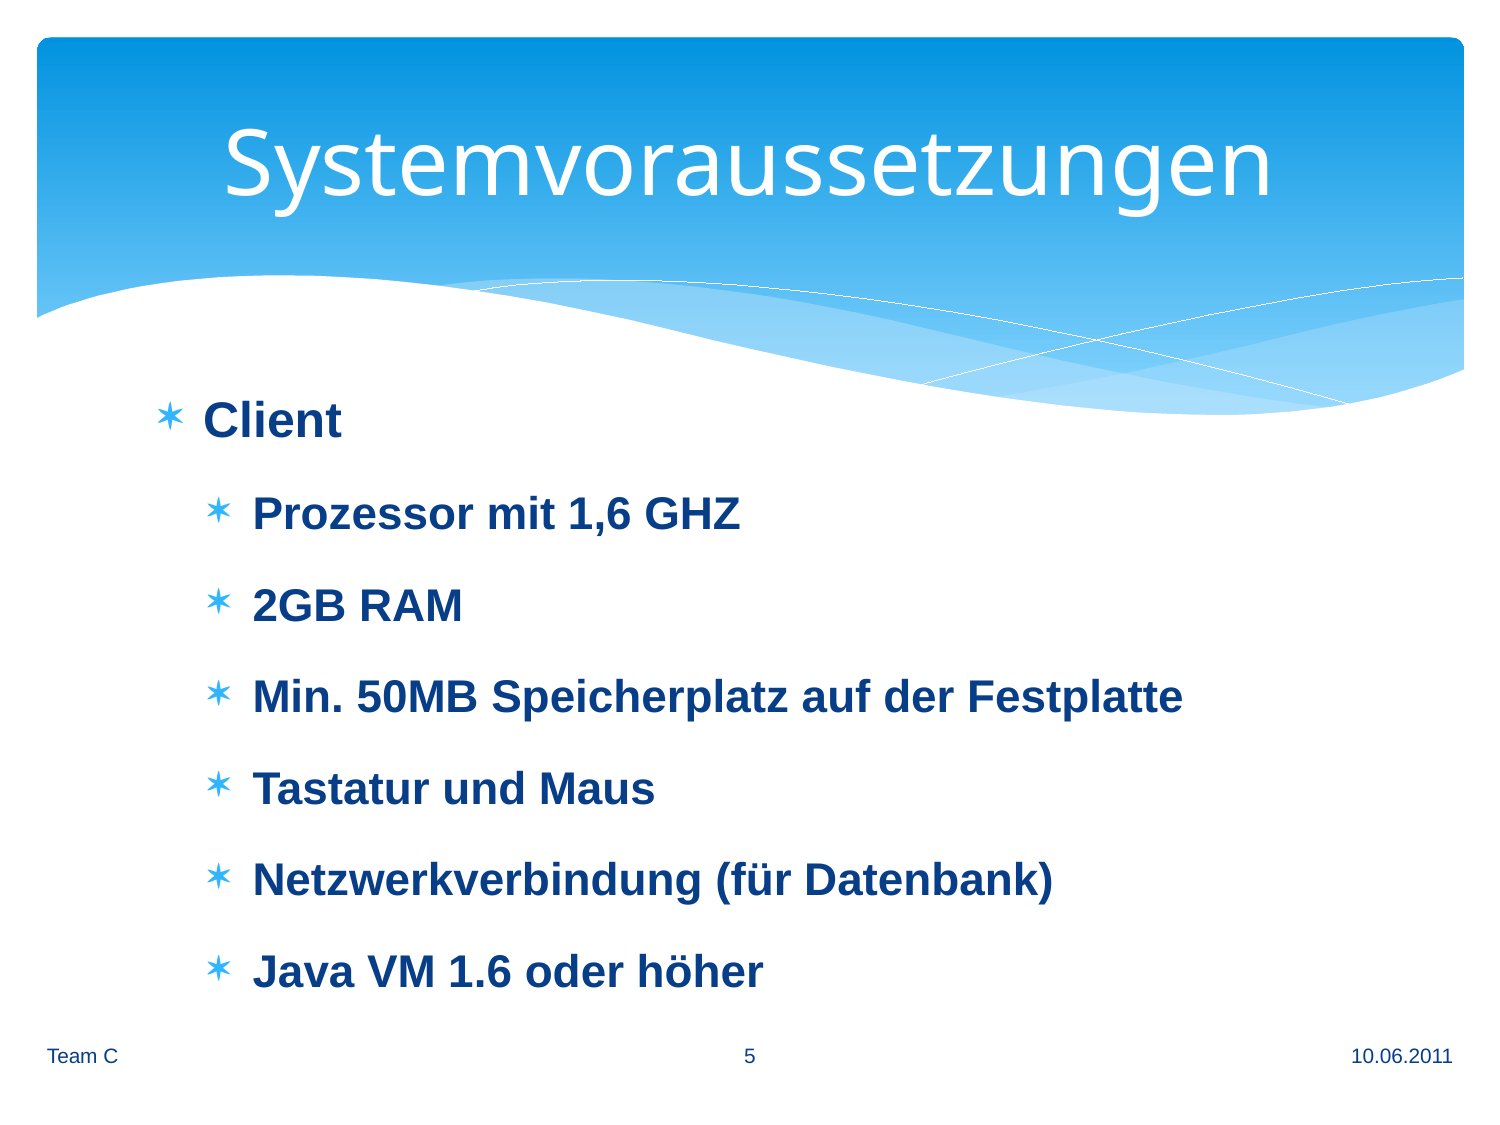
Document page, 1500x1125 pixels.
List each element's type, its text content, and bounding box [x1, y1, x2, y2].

footer Team C [31, 1025, 653, 1086]
list Client Prozessor mit 1,6 GHZ 2GB RAM Min. 50MB Speicherplatz auf der Festplatte Tastatur und Maus Netzwerkverbindung (für Datenbank) Java VM 1.6 oder höher [143, 349, 1359, 1005]
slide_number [847, 1025, 1469, 1086]
title Systemvoraussetzungen [75, 55, 1425, 261]
slide_number 5 [654, 1025, 846, 1086]
